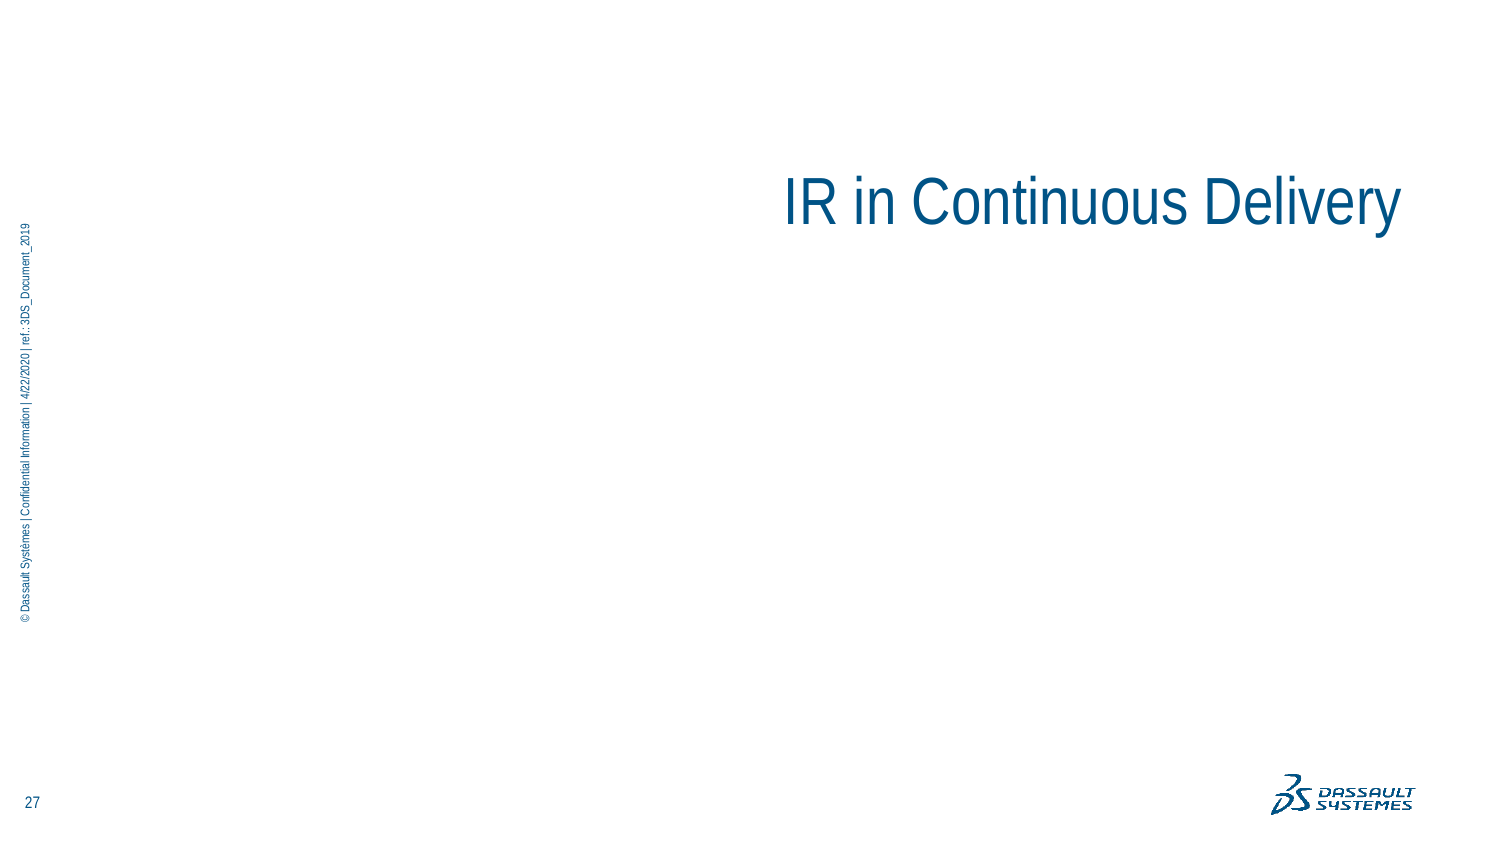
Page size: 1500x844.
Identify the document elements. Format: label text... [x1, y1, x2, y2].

picture [1267, 770, 1418, 818]
list IR in Continuous Delivery [224, 144, 1418, 251]
